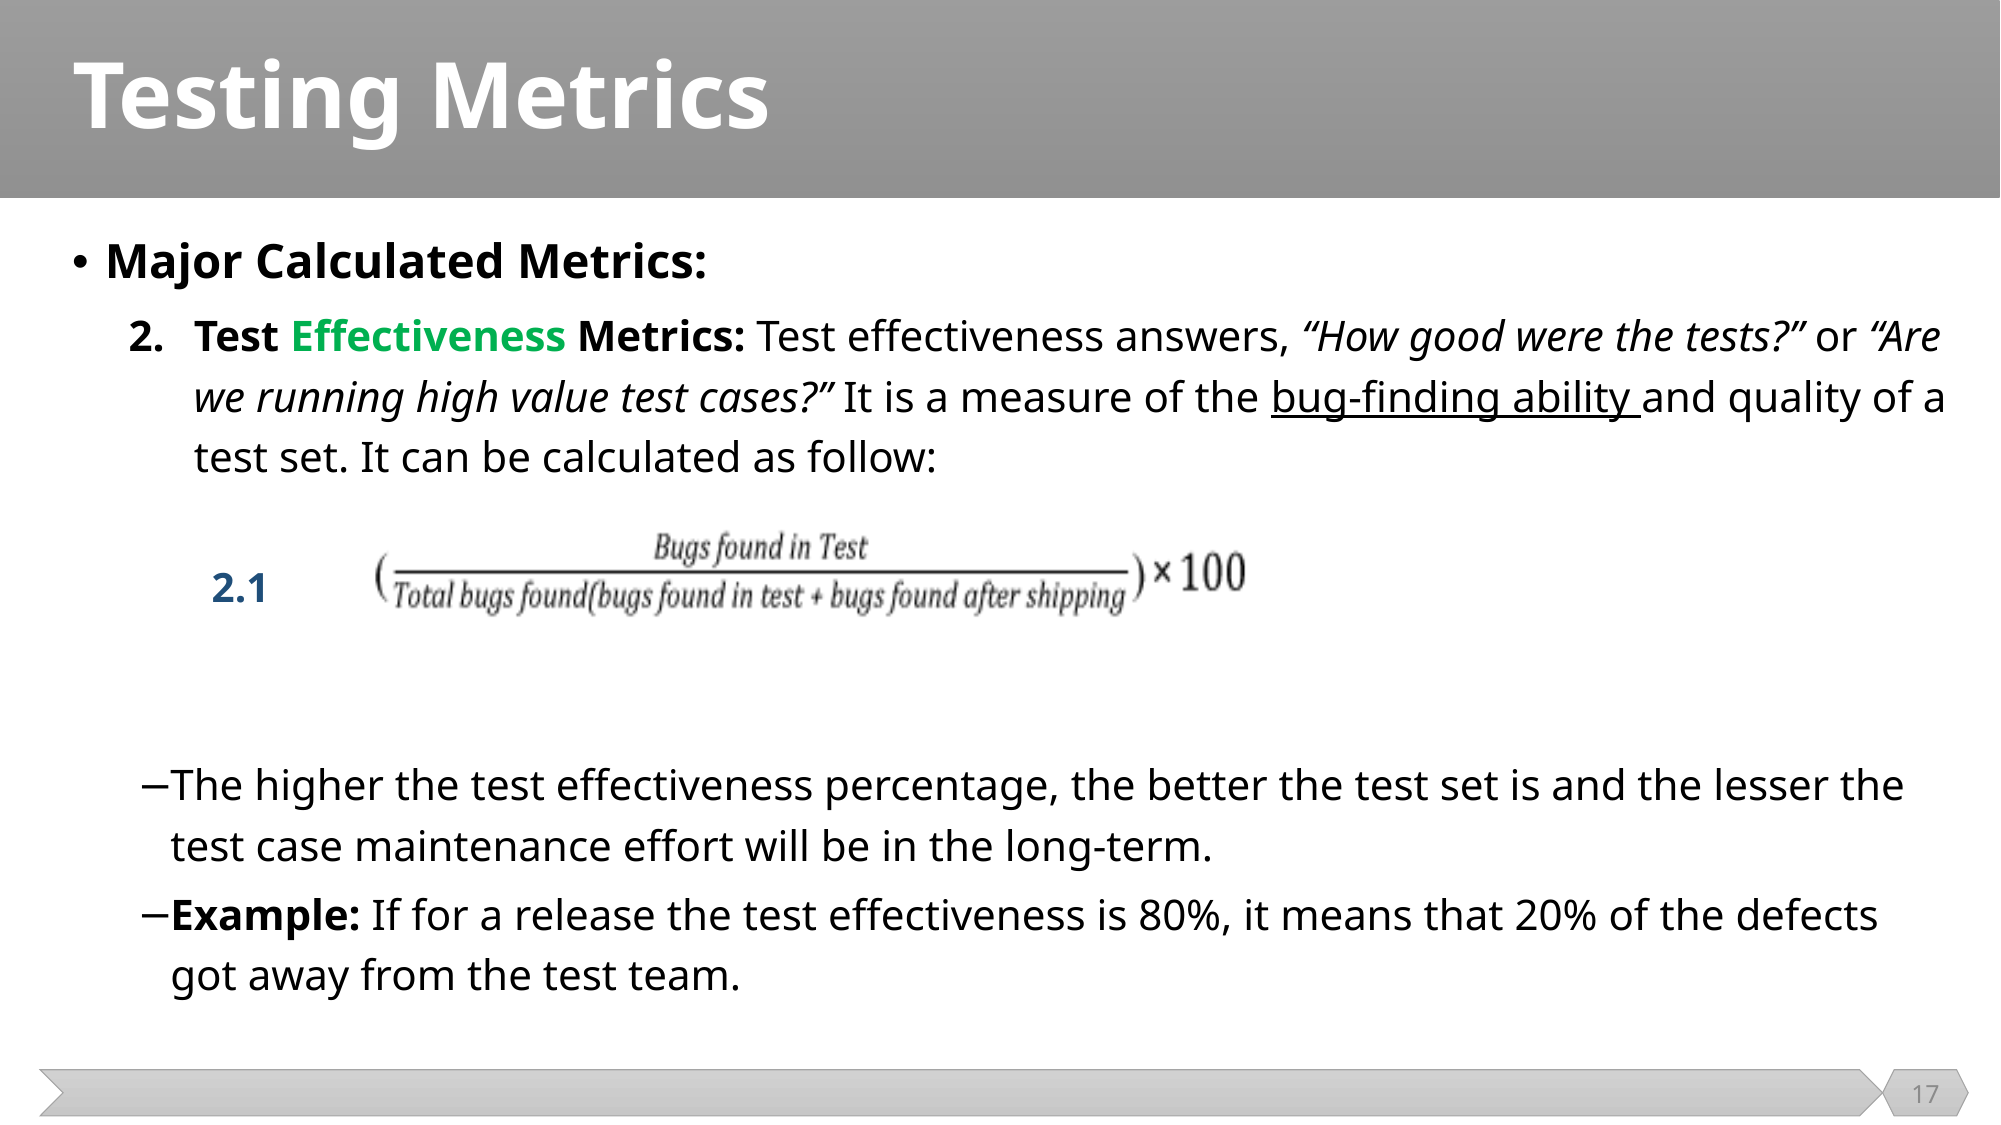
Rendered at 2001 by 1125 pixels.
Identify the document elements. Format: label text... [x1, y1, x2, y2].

title Testing Metrics [56, 0, 1969, 199]
slide_number 17 [1882, 1065, 1969, 1125]
picture [363, 426, 1254, 697]
list Major Calculated Metrics: Test Effectiveness Metrics: Test effectiveness answers, “How good were the tests?” or “Are we running high value test cases?” It is a measure of the bug-finding ability and quality of a test set. It can be calculated as follow: 2.1 The higher the test effectiveness percentage, the better the test set is and the lesser the test case maintenance effort will be in the long-term. Example: If for a release the test effectiveness is 80%, it means that 20% of the defects got away from the test team. [56, 230, 1969, 1010]
